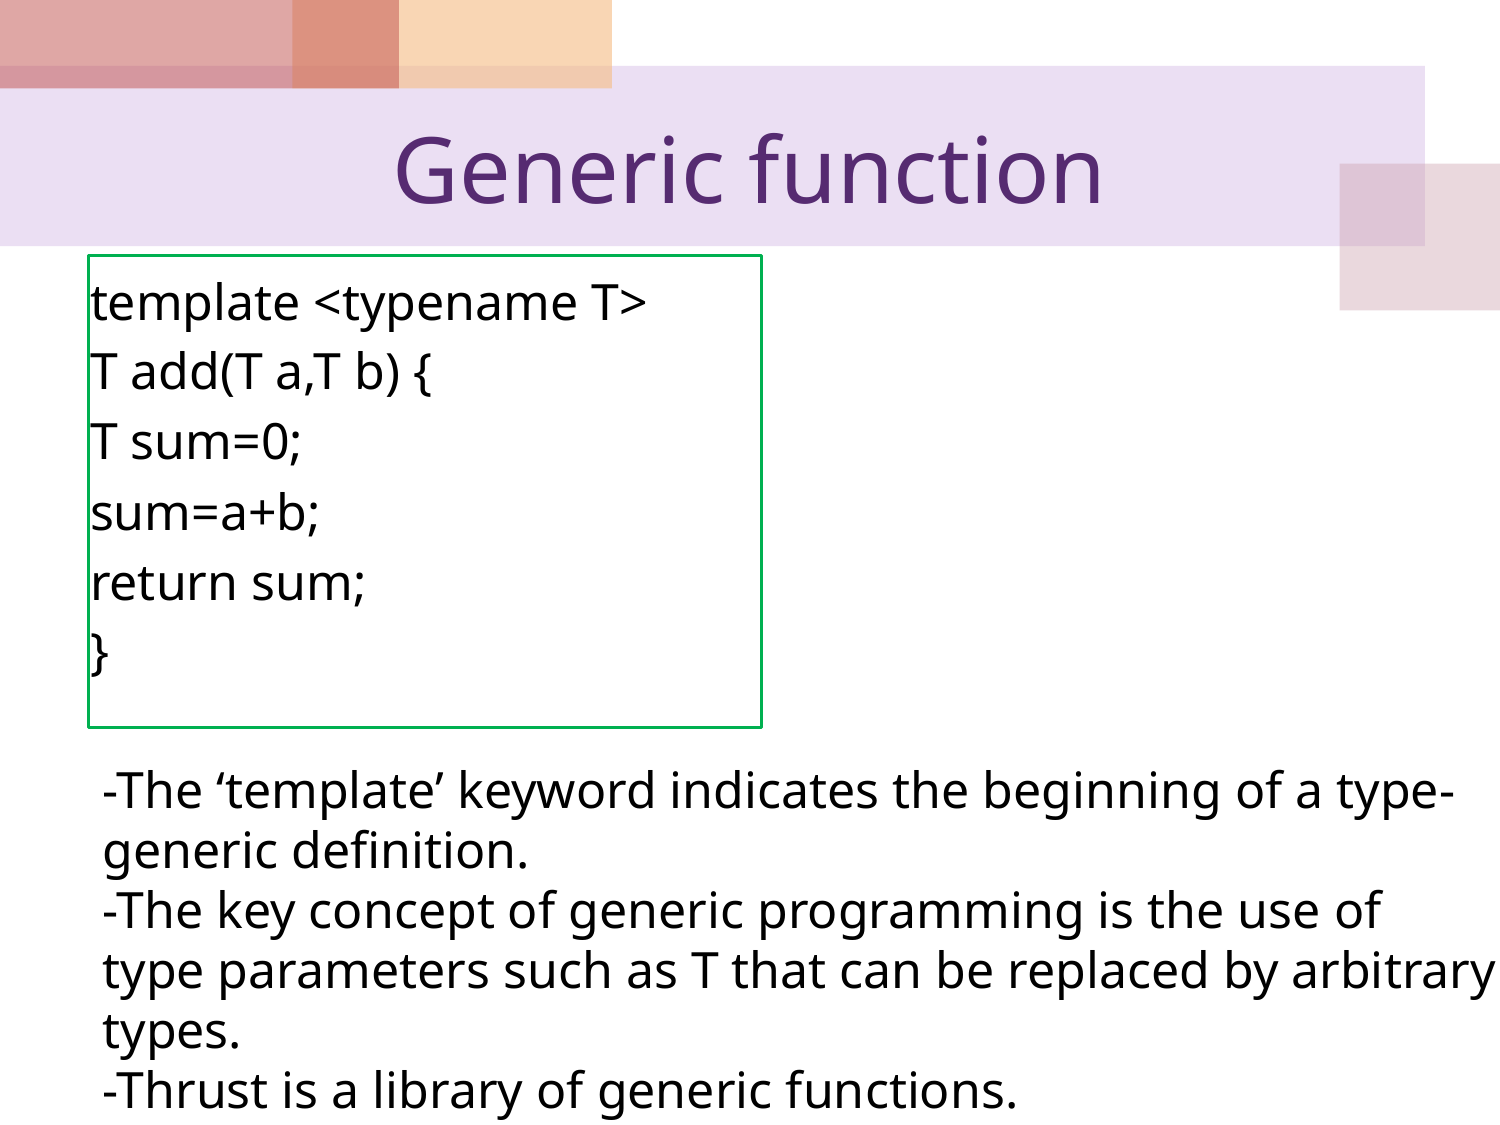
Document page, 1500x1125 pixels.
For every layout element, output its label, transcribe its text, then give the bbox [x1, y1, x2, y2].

text_box [87, 254, 763, 729]
text_box -The ‘template’ keyword indicates the beginning of a type-generic definition. -The key concept of generic programming is the use of type parameters such as T that can be replaced by arbitrary types. -Thrust is a library of generic functions. [87, 751, 1500, 1125]
list template <typename T> T add(T a,T b) { T sum=0; sum=a+b; return sum; } [75, 262, 1425, 1005]
title Generic function [75, 88, 1425, 247]
